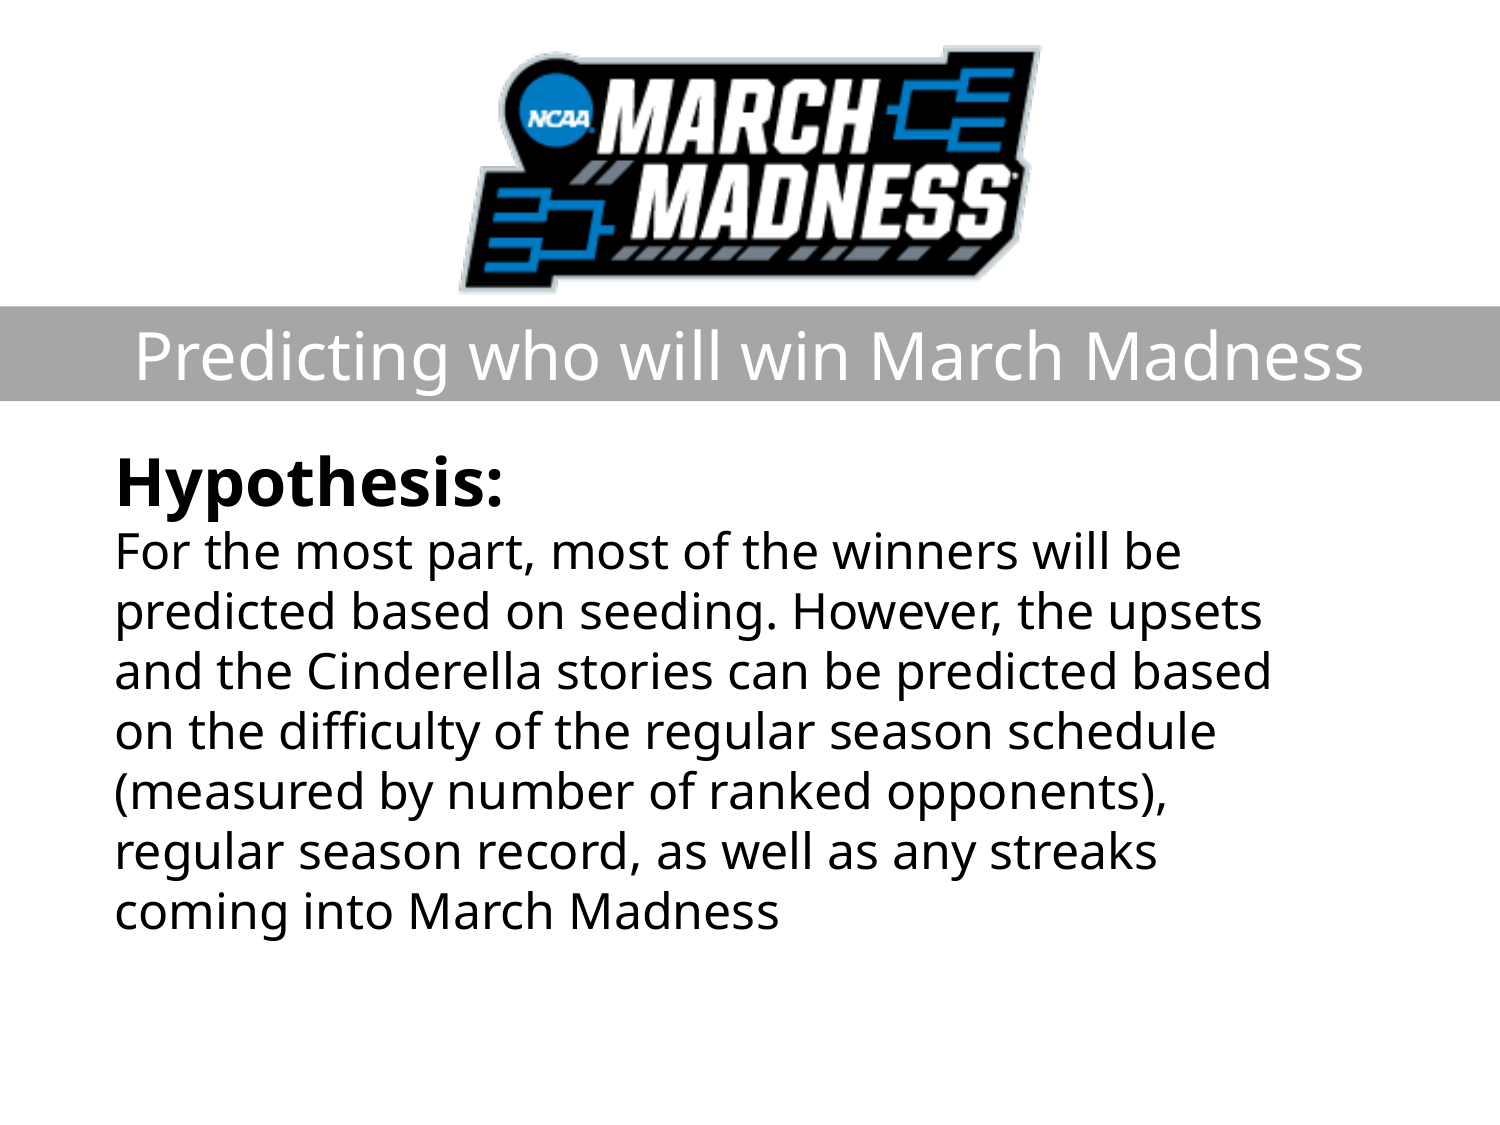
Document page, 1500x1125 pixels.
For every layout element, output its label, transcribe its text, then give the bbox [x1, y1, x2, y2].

picture [437, 15, 1063, 336]
text_box Predicting who will win March Madness [0, 306, 1500, 402]
text_box Hypothesis: For the most part, most of the winners will be predicted based on seeding. However, the upsets and the Cinderella stories can be predicted based on the difficulty of the regular season schedule (measured by number of ranked opponents), regular season record, as well as any streaks coming into March Madness [99, 432, 1328, 1027]
